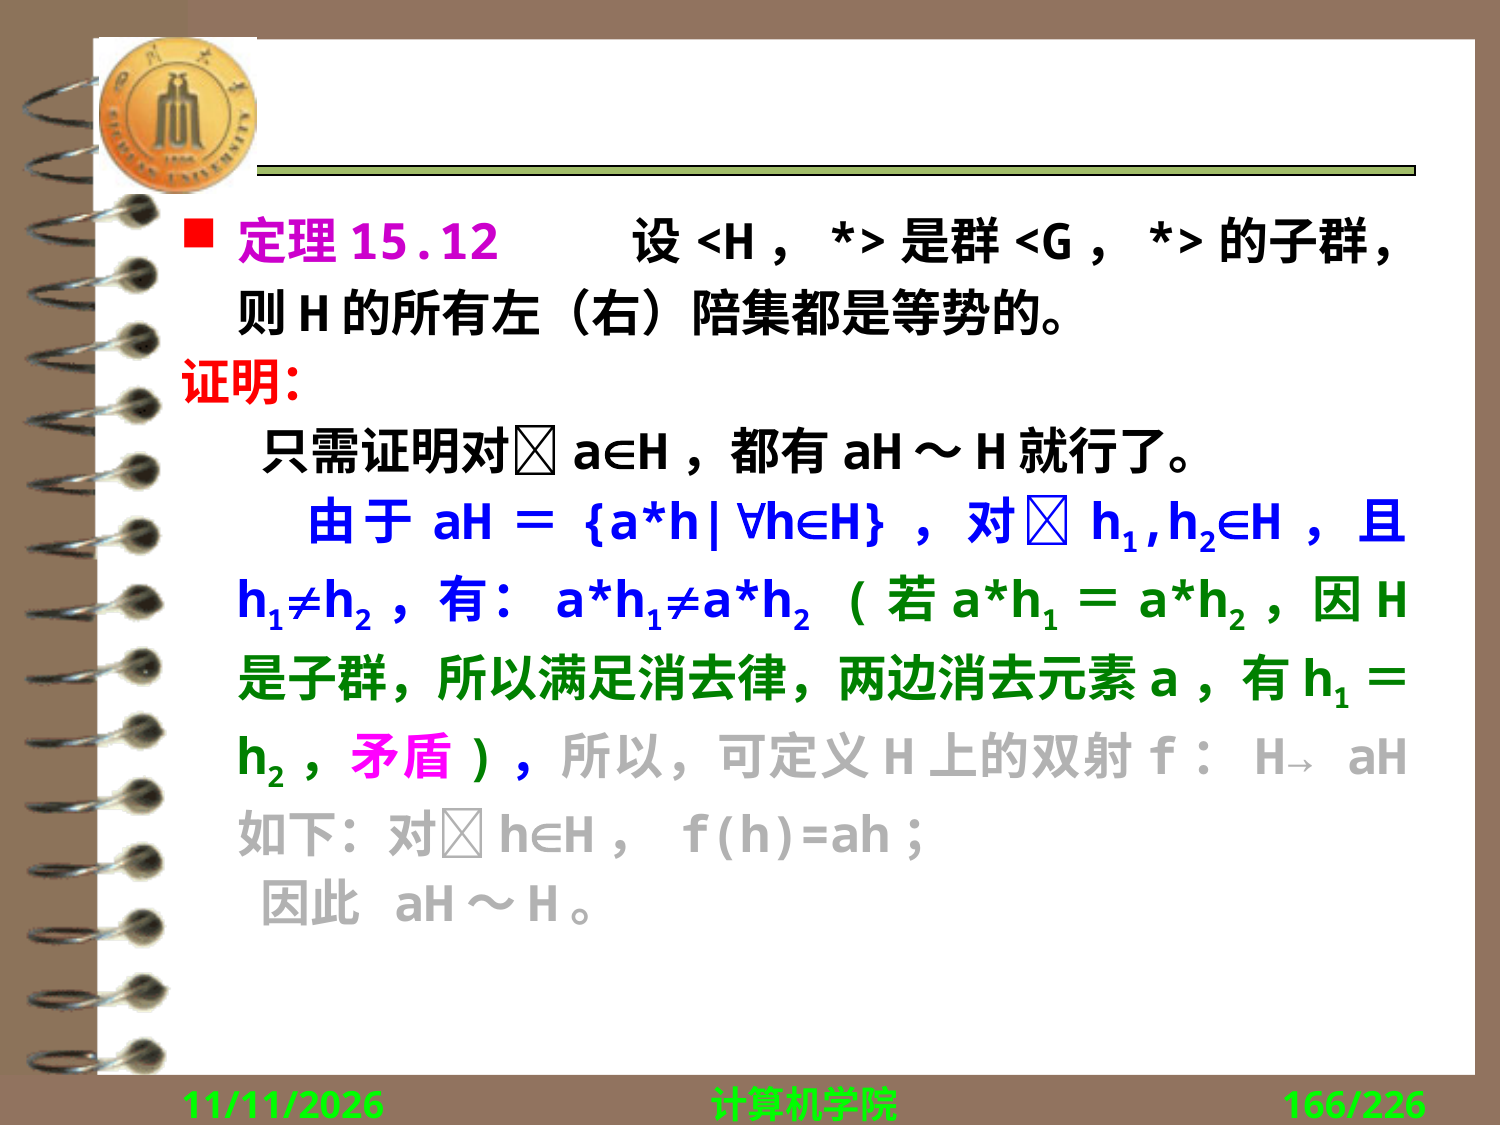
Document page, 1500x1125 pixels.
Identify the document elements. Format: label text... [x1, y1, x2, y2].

picture [0, 0, 257, 1075]
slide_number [166, 1073, 479, 1100]
list 定理15.12 设<H，*>是群<G，*>的子群，则H的所有左（右）陪集都是等势的。 证明： 只需证明对aH，都有aH～H就行了。 由于aH＝{a*h|hH}，对h1,h2H，且h1h2，有：a*h1a*h2 (若a*h1＝a*h2，因H是子群，所以满足消去律，两边消去元素a，有h1＝h2，矛盾)，所以，可定义H上的双射f：H→ aH如下：对hH， f(h)=ah； 因此 aH～H。 [174, 191, 1425, 900]
footer 计算机学院 [479, 1073, 1128, 1100]
slide_number 166/226 [1128, 1073, 1442, 1100]
